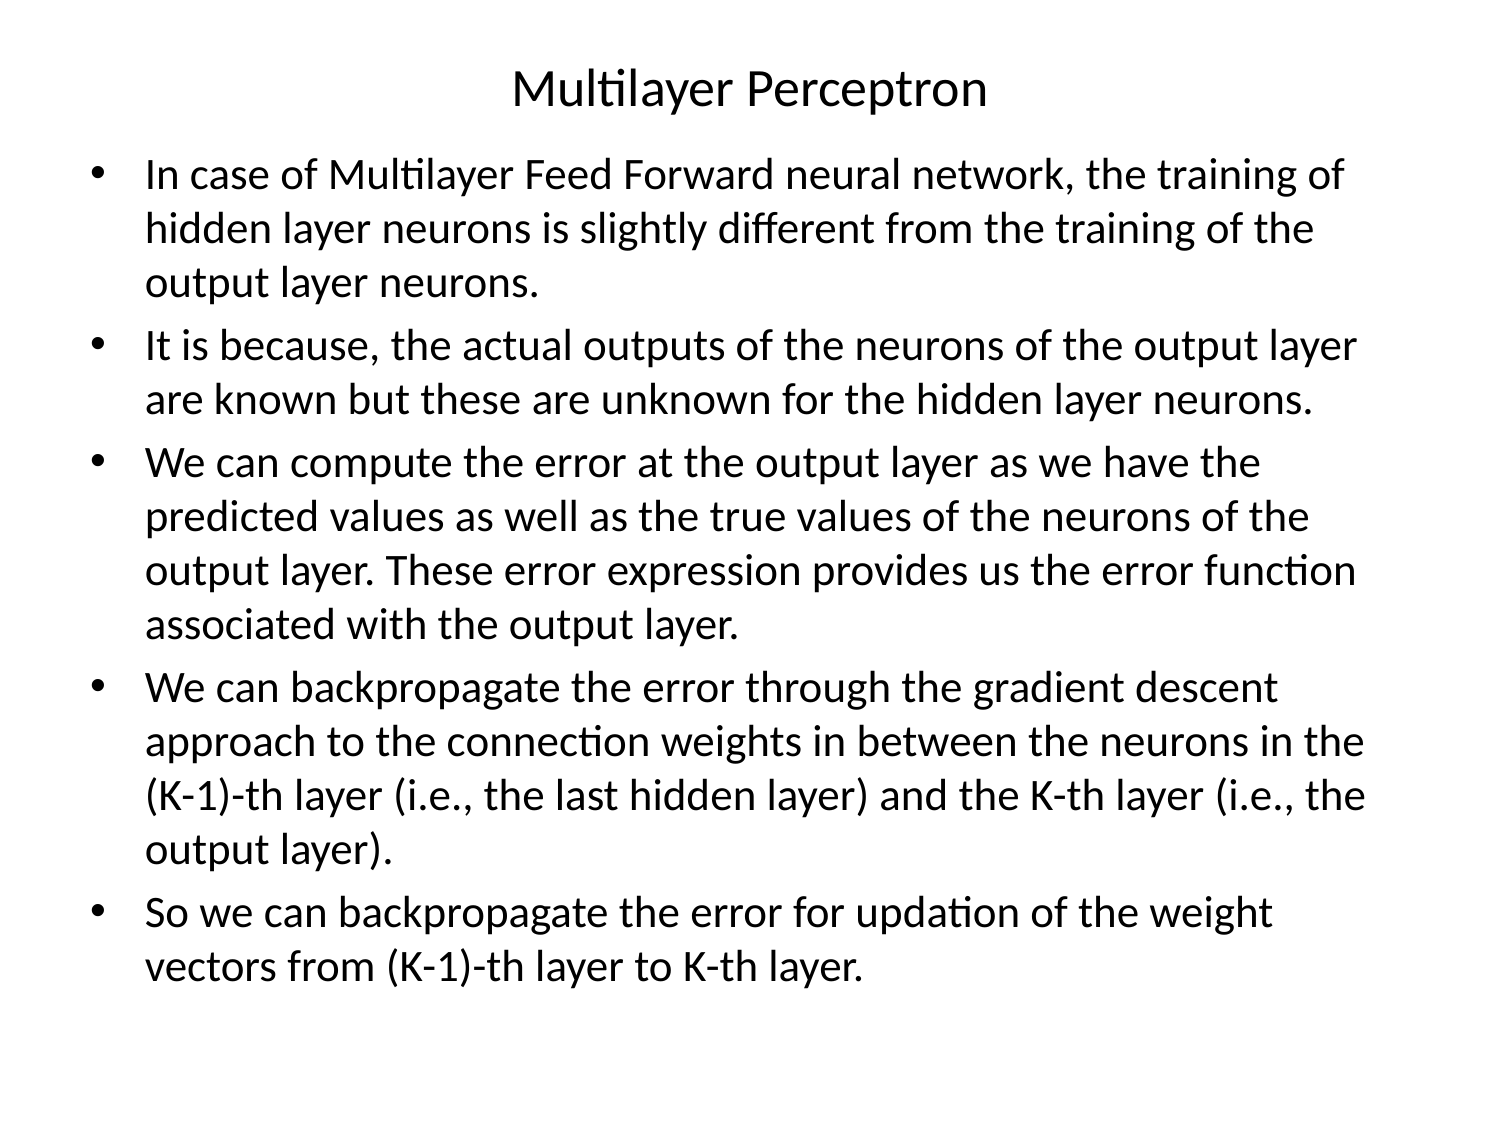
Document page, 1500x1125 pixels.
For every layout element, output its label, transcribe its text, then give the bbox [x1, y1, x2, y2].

title Multilayer Perceptron [75, 45, 1425, 125]
list In case of Multilayer Feed Forward neural network, the training of hidden layer neurons is slightly different from the training of the output layer neurons. It is because, the actual outputs of the neurons of the output layer are known but these are unknown for the hidden layer neurons. We can compute the error at the output layer as we have the predicted values as well as the true values of the neurons of the output layer. These error expression provides us the error function associated with the output layer. We can backpropagate the error through the gradient descent approach to the connection weights in between the neurons in the (K-1)-th layer (i.e., the last hidden layer) and the K-th layer (i.e., the output layer). So we can backpropagate the error for updation of the weight vectors from (K-1)-th layer to K-th layer. [75, 137, 1425, 1005]
